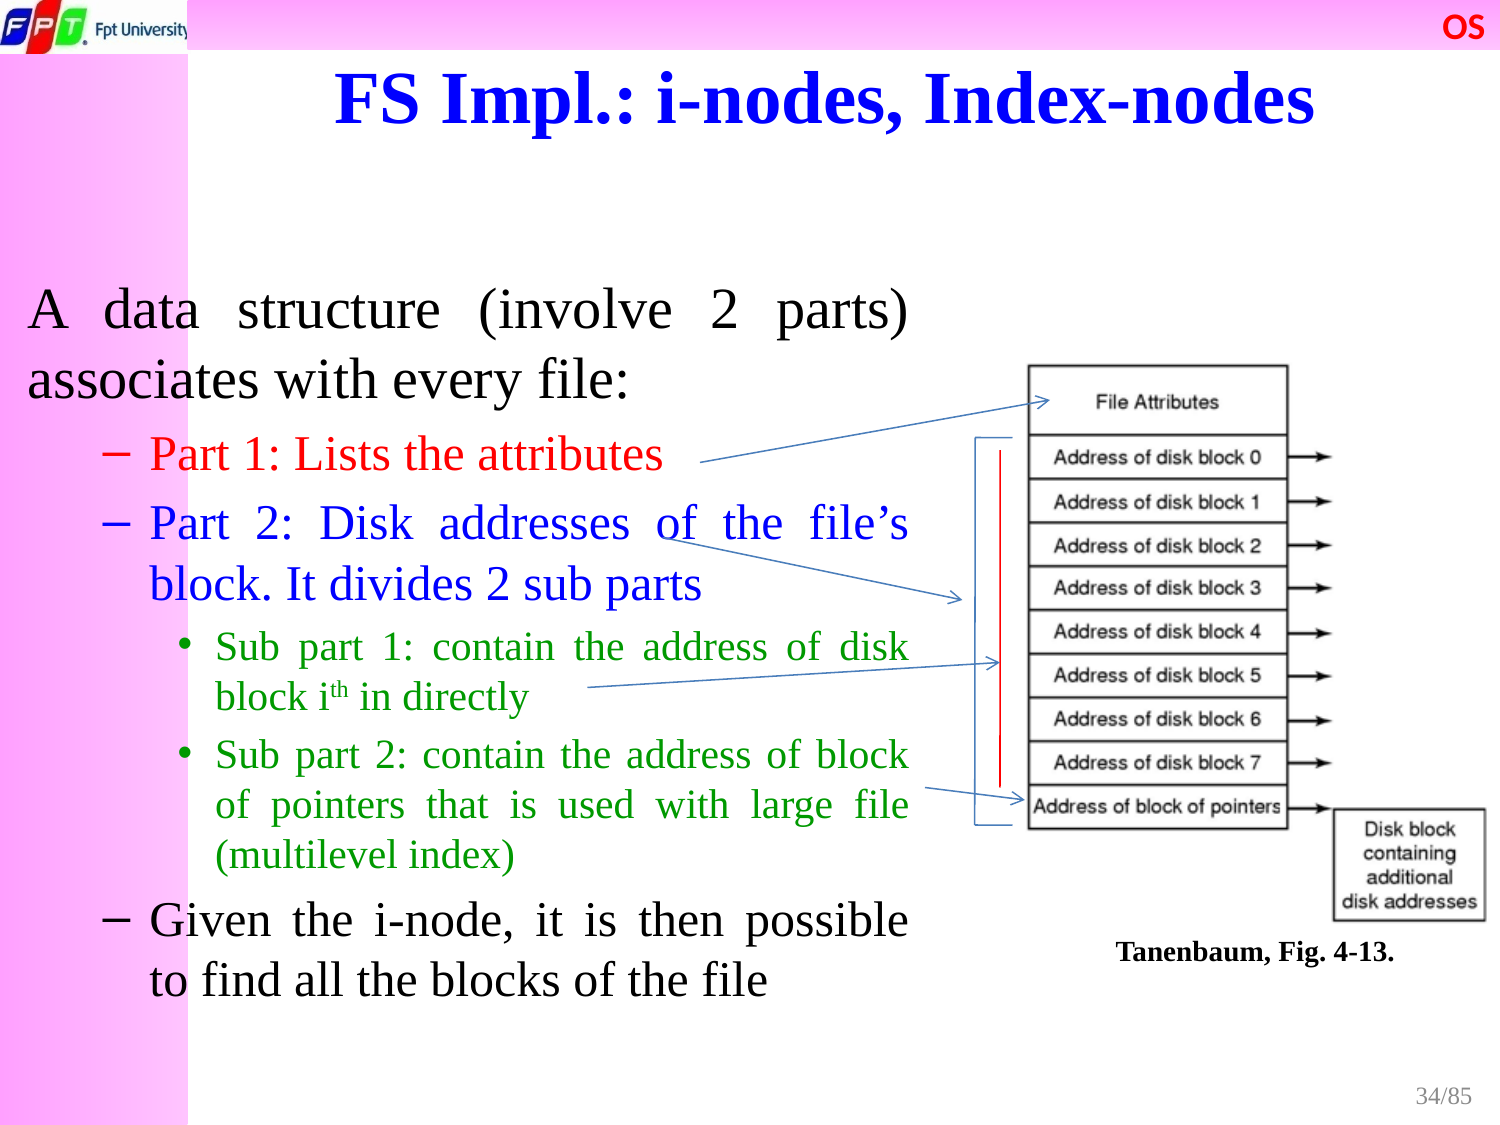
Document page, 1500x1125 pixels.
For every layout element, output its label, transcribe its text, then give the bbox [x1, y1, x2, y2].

text_box Tanenbaum, Fig. 4-13. [1100, 935, 1411, 975]
picture [0, 0, 150, 54]
title FS Impl.: i-nodes, Index-nodes [150, 0, 1500, 188]
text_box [924, 787, 1026, 801]
list A data structure (involve 2 parts) associates with every file: Part 1: Lists the attributes Part 2: Disk addresses of the file’s block. It divides 2 sub parts Sub part 1: contain the address of disk block ith in directly Sub part 2: contain the address of block of pointers that is used with large file (multilevel index) Given the i-node, it is then possible to find all the blocks of the file [12, 262, 925, 1050]
slide_number 34/85 [1137, 1074, 1488, 1116]
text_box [662, 537, 963, 601]
picture [1024, 362, 1490, 926]
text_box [587, 662, 1001, 688]
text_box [699, 399, 1051, 463]
